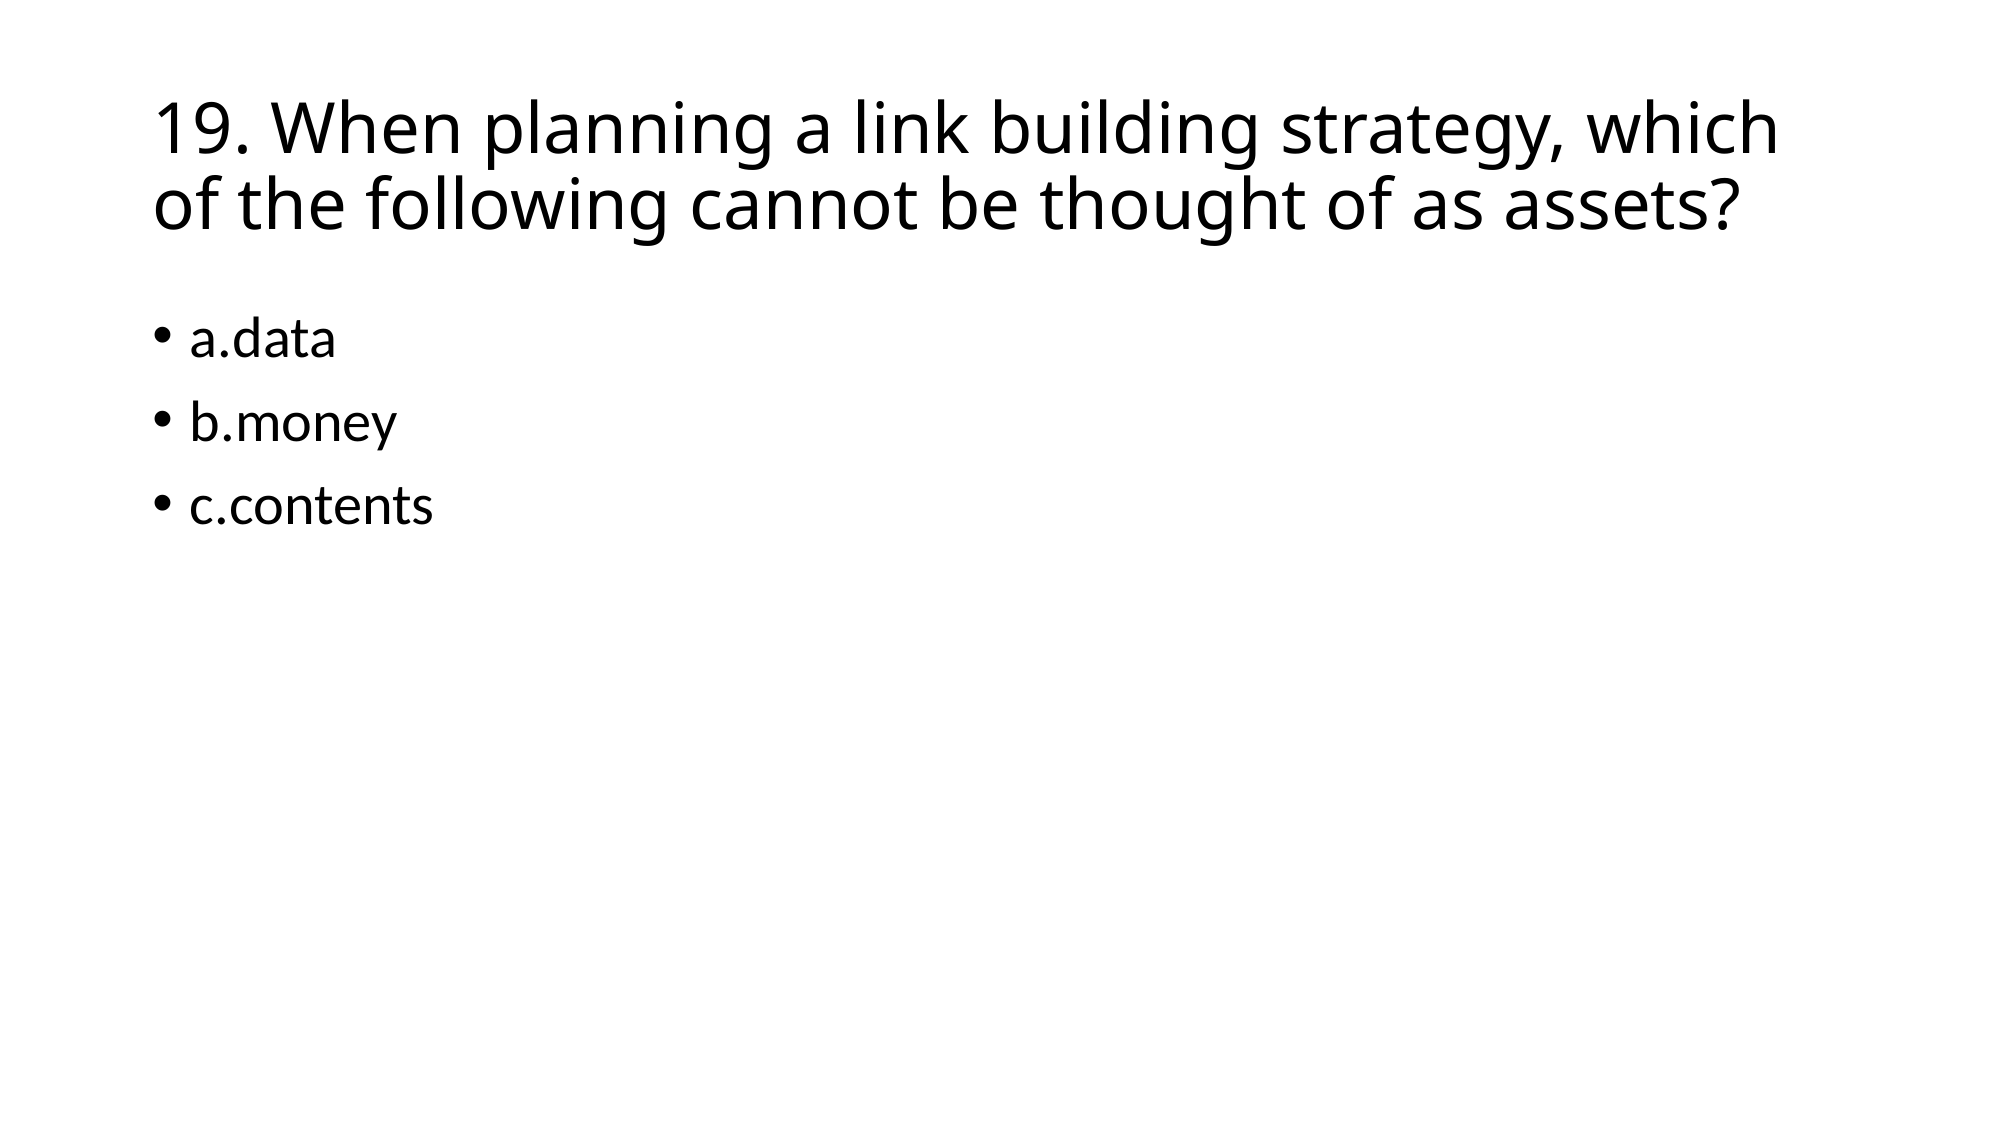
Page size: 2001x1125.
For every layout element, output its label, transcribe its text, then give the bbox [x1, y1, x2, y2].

title 19. When planning a link building strategy, which of the following cannot be thought of as assets? [137, 59, 1863, 278]
list a.data b.money c.contents [137, 299, 1863, 1014]
